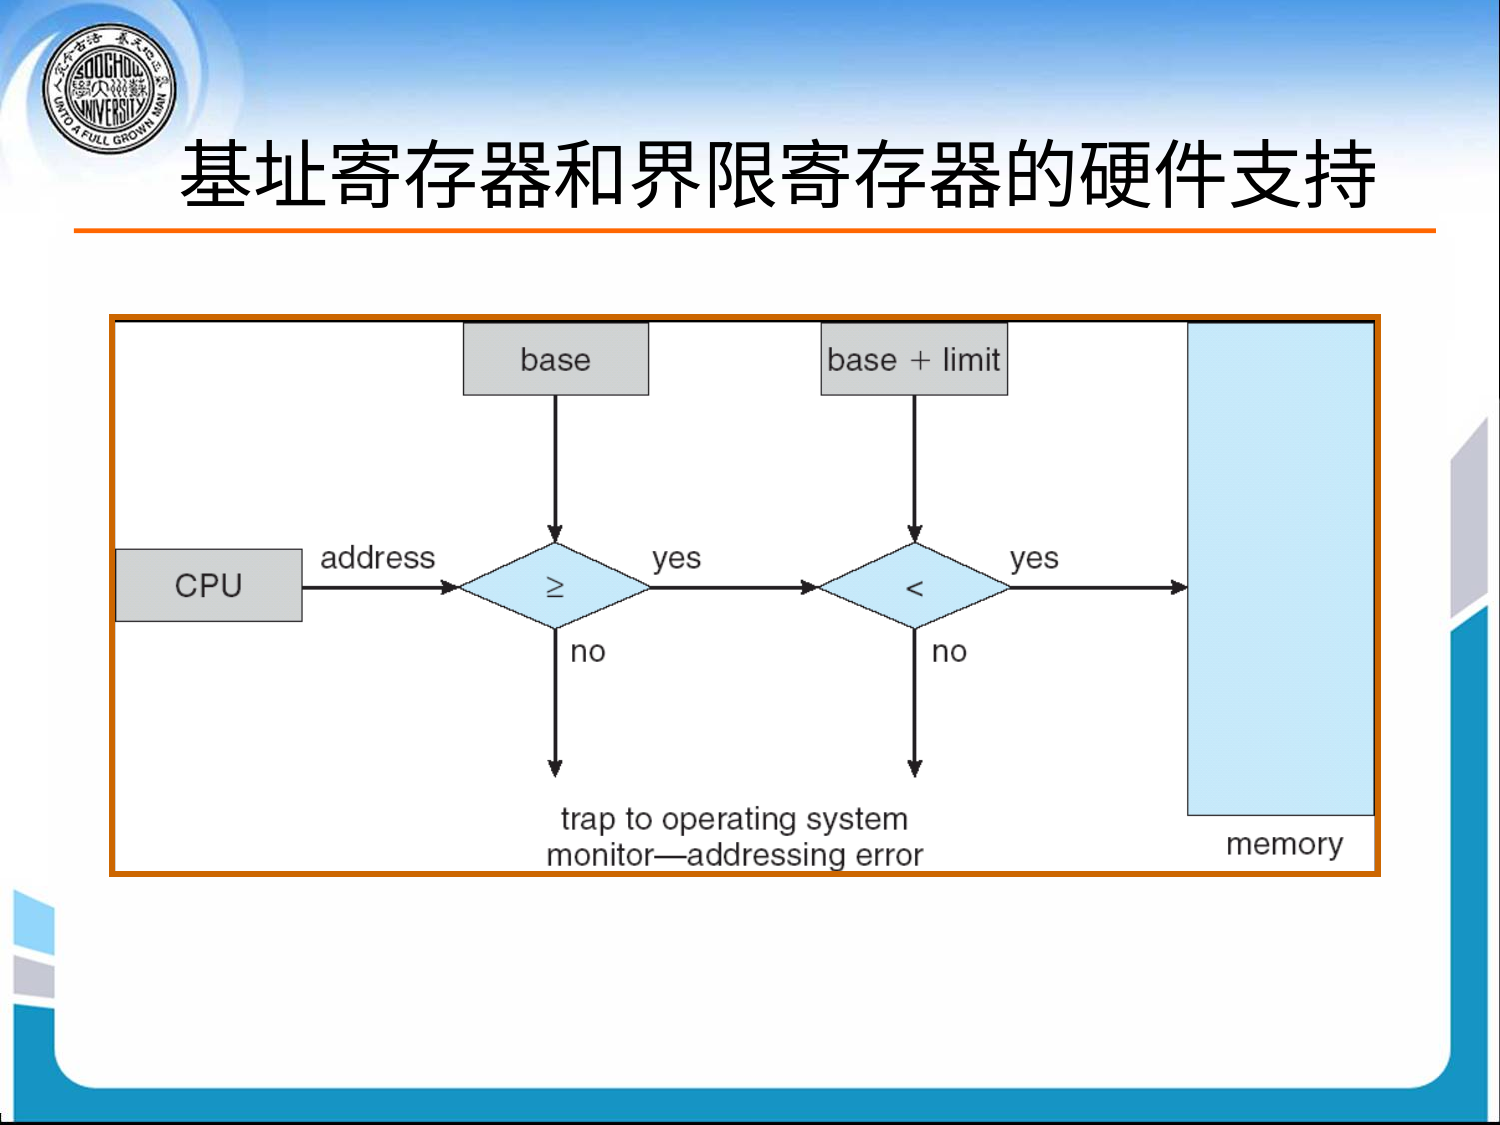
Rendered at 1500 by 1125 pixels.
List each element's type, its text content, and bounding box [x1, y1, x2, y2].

title 基址寄存器和界限寄存器的硬件支持 [163, 131, 1401, 213]
picture [0, 0, 1500, 1125]
